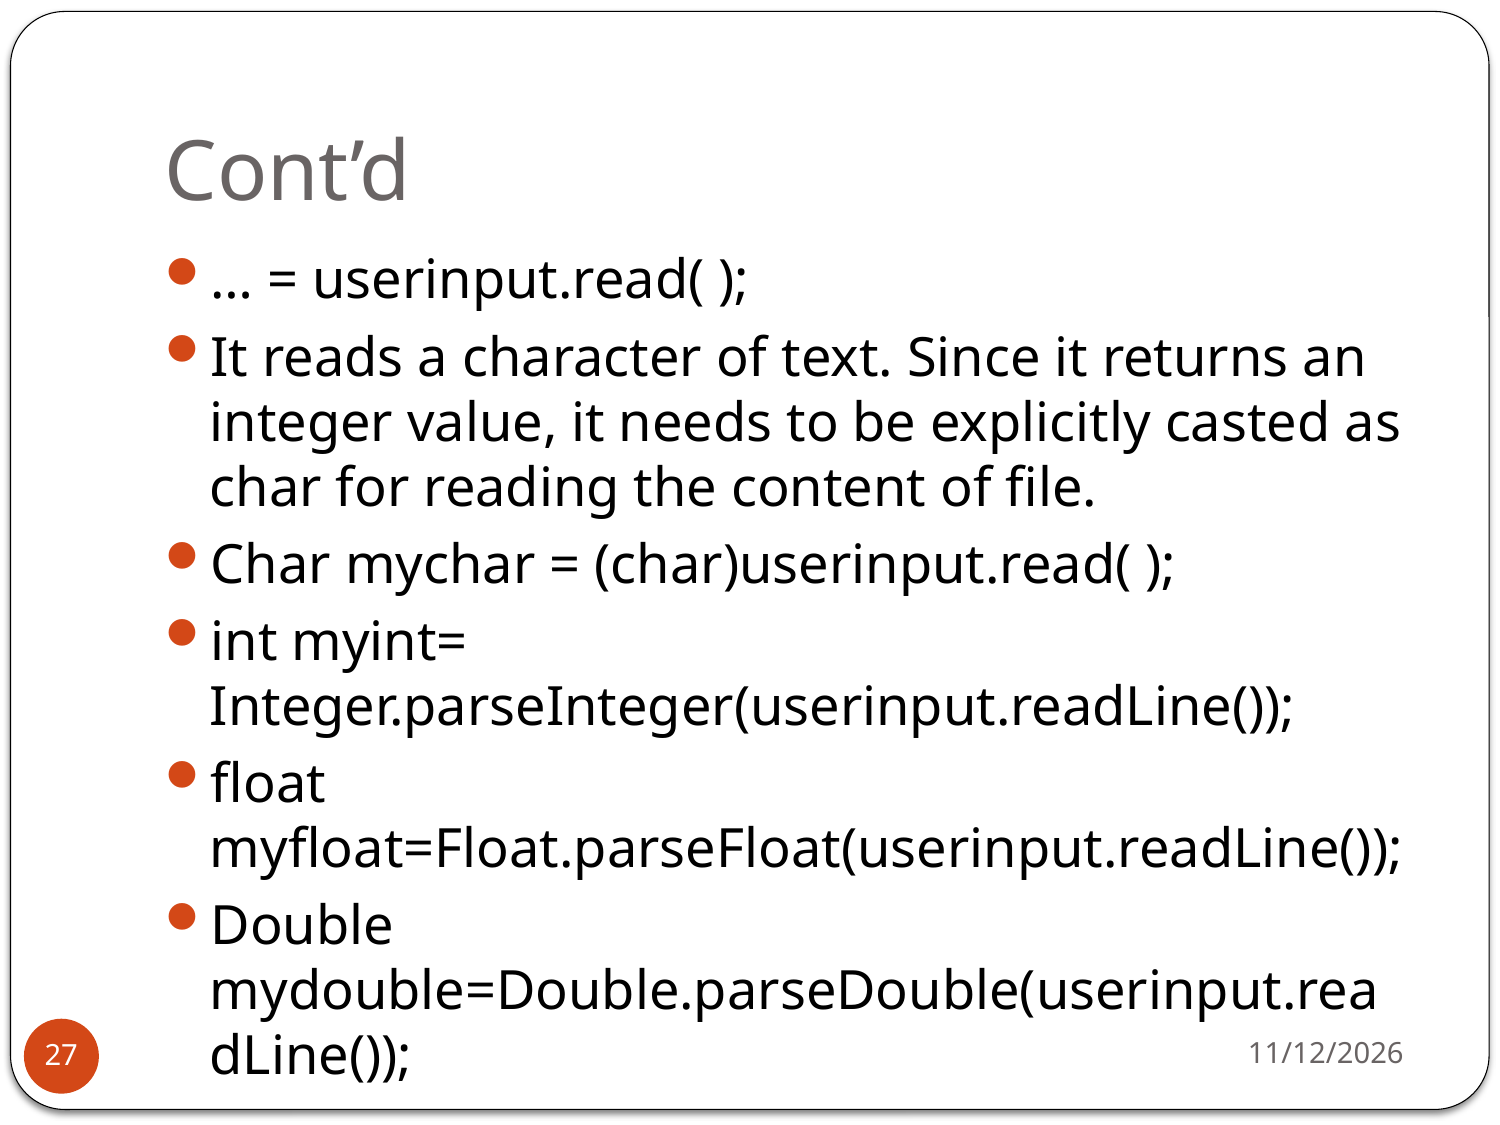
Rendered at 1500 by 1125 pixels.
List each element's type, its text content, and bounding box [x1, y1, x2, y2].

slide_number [1012, 1015, 1419, 1094]
list … = userinput.read( ); It reads a character of text. Since it returns an integer value, it needs to be explicitly casted as char for reading the content of file. Char mychar = (char)userinput.read( ); int myint= Integer.parseInteger(userinput.readLine()); float myfloat=Float.parseFloat(userinput.readLine()); Double mydouble=Double.parseDouble(userinput.readLine()); [150, 237, 1425, 988]
title Cont’d [150, 45, 1425, 233]
slide_number 27 [23, 1018, 99, 1094]
